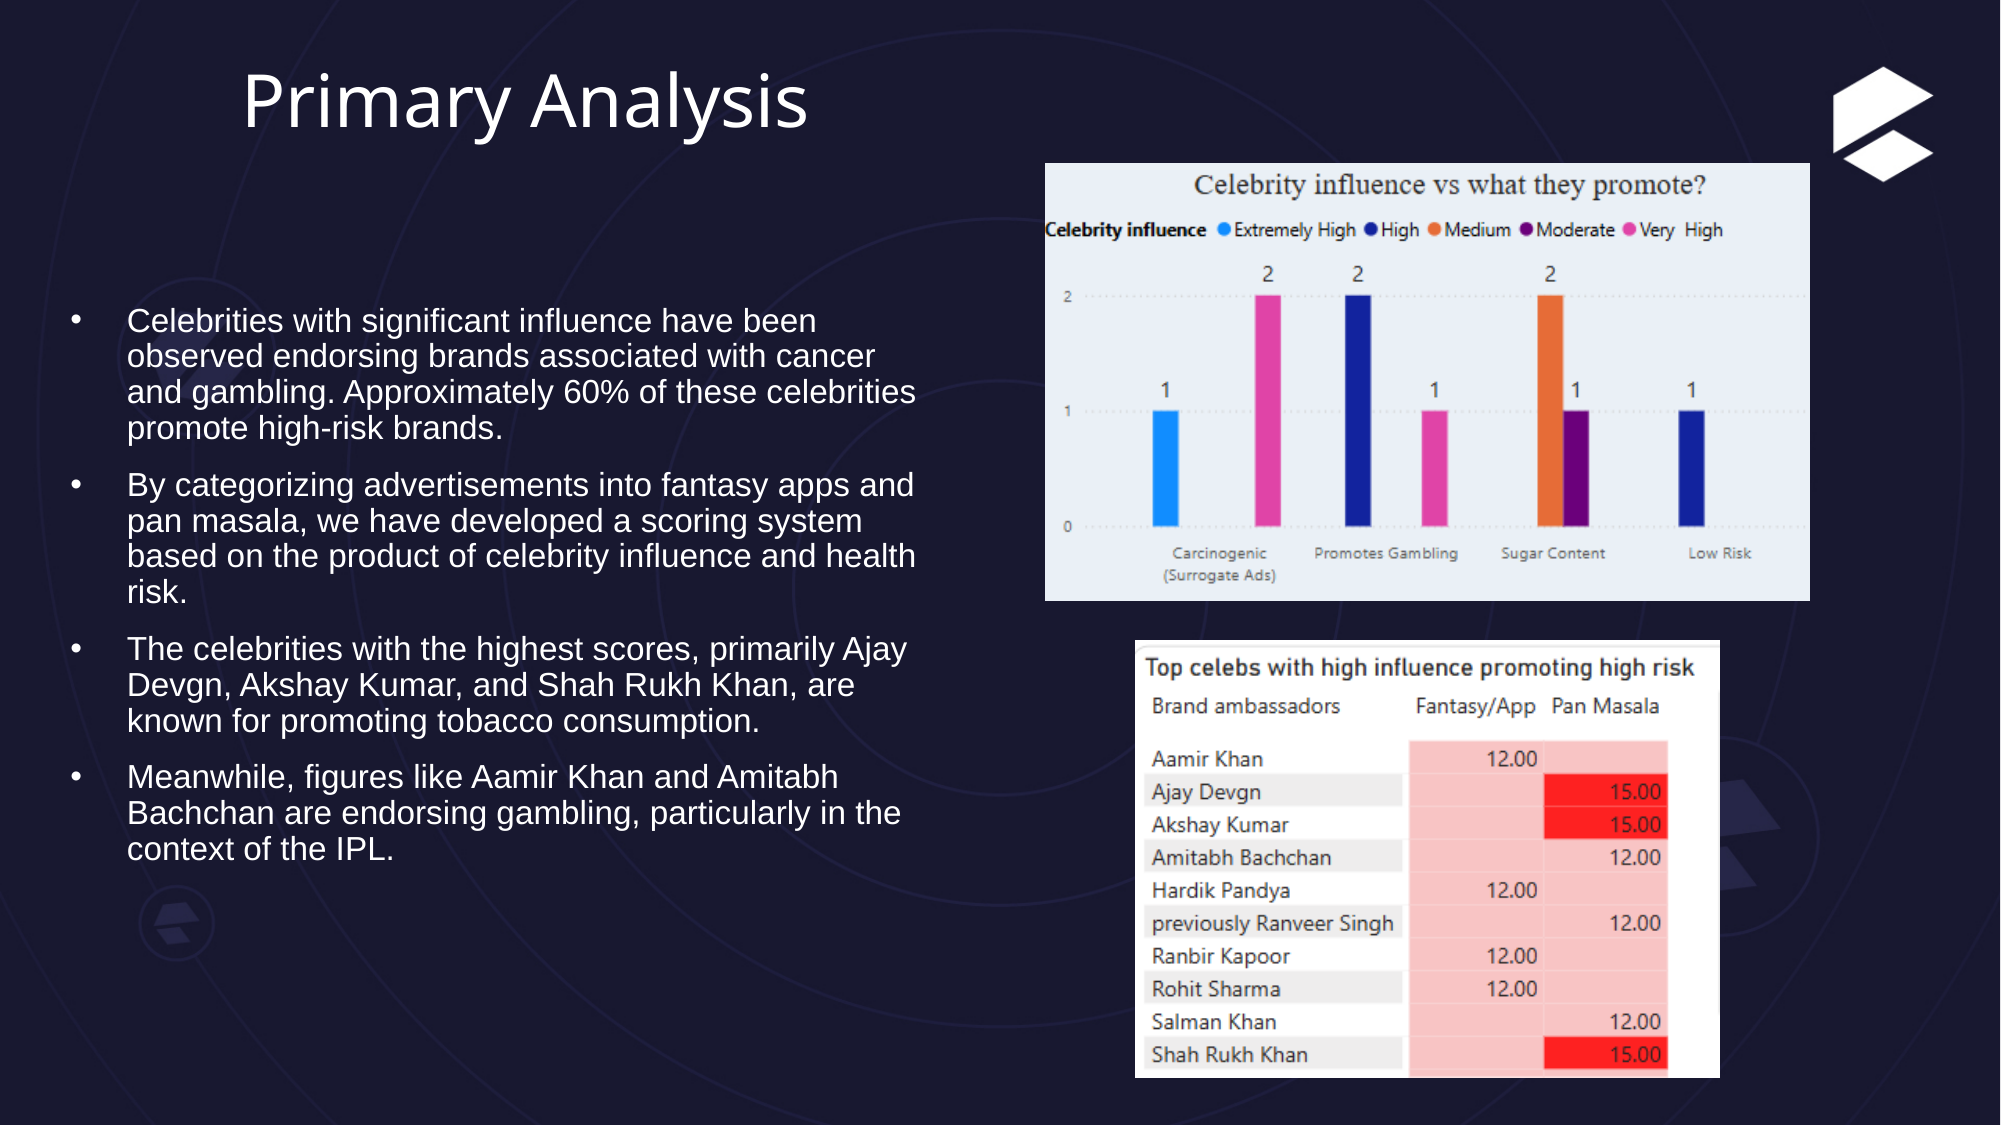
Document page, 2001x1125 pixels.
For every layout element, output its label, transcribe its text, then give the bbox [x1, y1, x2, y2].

picture [0, 0, 2001, 1125]
subtitle Celebrities with significant influence have been observed endorsing brands associated with cancer and gambling. Approximately 60% of these celebrities promote high-risk brands. By categorizing advertisements into fantasy apps and pan masala, we have developed a scoring system based on the product of celebrity influence and health risk. The celebrities with the highest scores, primarily Ajay Devgn, Akshay Kumar, and Shah Rukh Khan, are known for promoting tobacco consumption. Meanwhile, figures like Aamir Khan and Amitabh Bachchan are endorsing gambling, particularly in the context of the IPL. [55, 178, 955, 1079]
title Primary Analysis [226, 56, 1699, 151]
